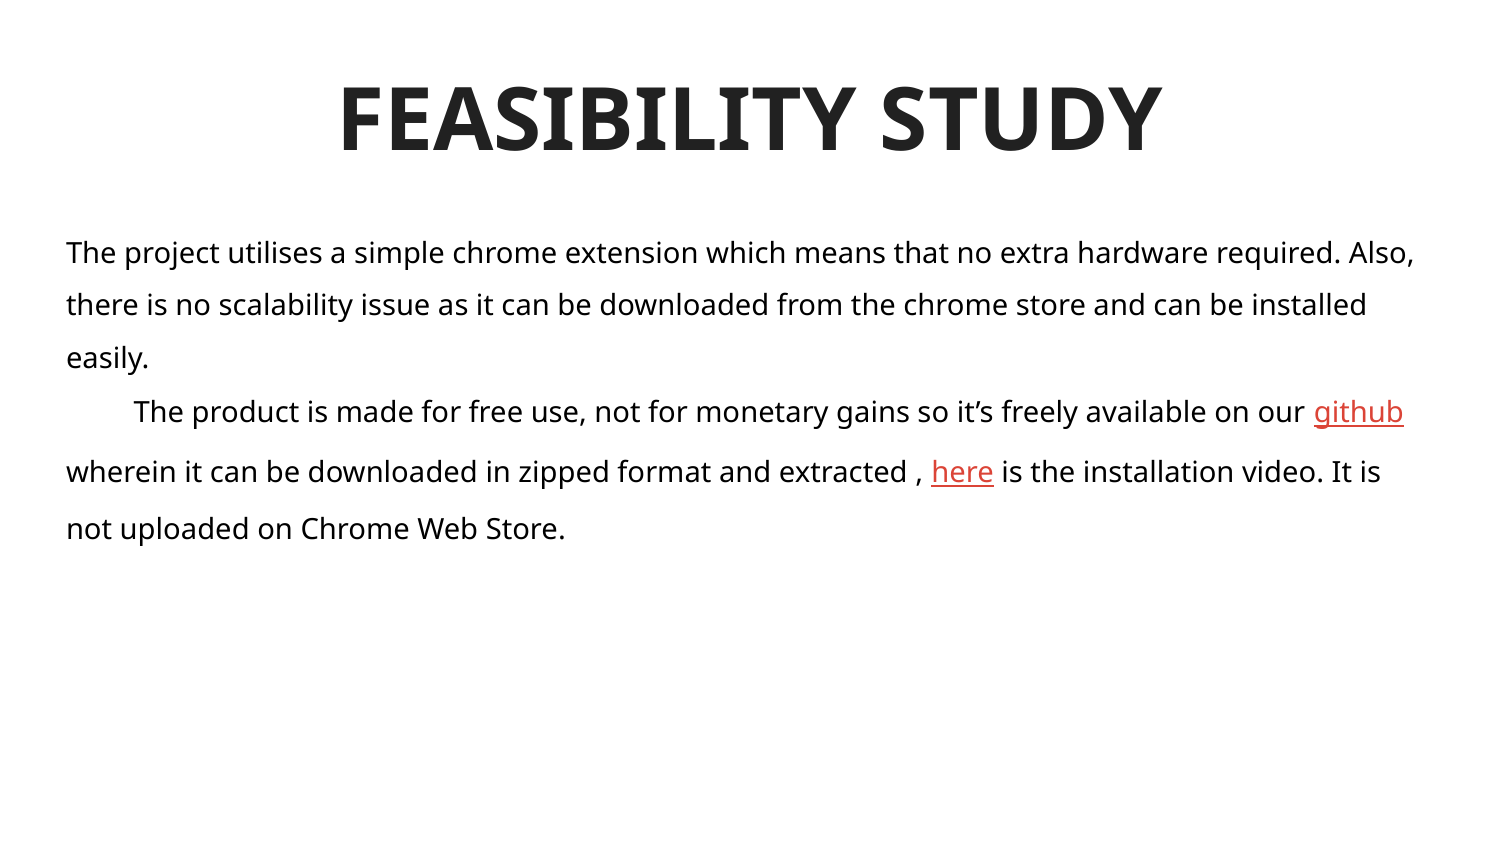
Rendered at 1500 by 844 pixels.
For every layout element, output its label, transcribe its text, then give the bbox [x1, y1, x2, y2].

list The project utilises a simple chrome extension which means that no extra hardware required. Also, there is no scalability issue as it can be downloaded from the chrome store and can be installed easily. The product is made for free use, not for monetary gains so it’s freely available on our github wherein it can be downloaded in zipped format and extracted , here is the installation video. It is not uploaded on Chrome Web Store. [51, 201, 1449, 750]
title FEASIBILITY STUDY [51, 48, 1449, 180]
